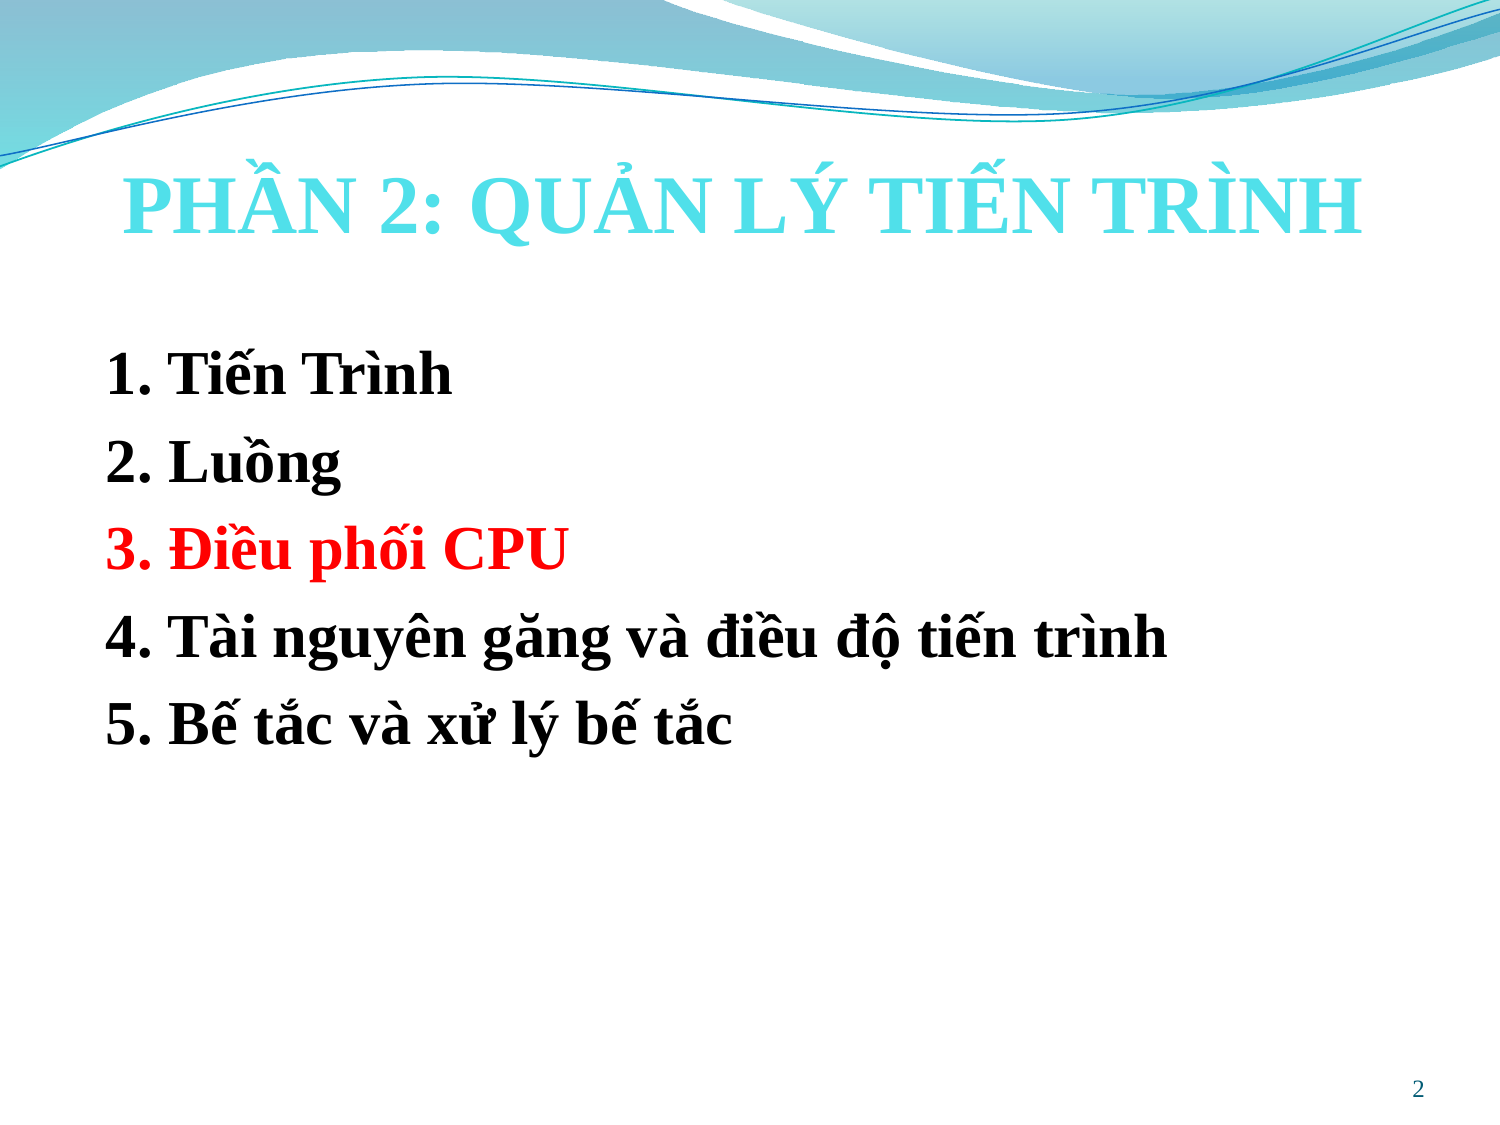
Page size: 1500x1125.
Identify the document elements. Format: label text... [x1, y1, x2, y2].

slide_number 2 [1299, 1042, 1425, 1103]
subtitle 1. Tiến Trình 2. Luồng 3. Điều phối CPU 4. Tài nguyên găng và điều độ tiến trình 5. Bế tắc và xử lý bế tắc [105, 324, 1395, 613]
title PHẦN 2: QUẢN LÝ TIẾN TRÌNH [100, 125, 1389, 250]
